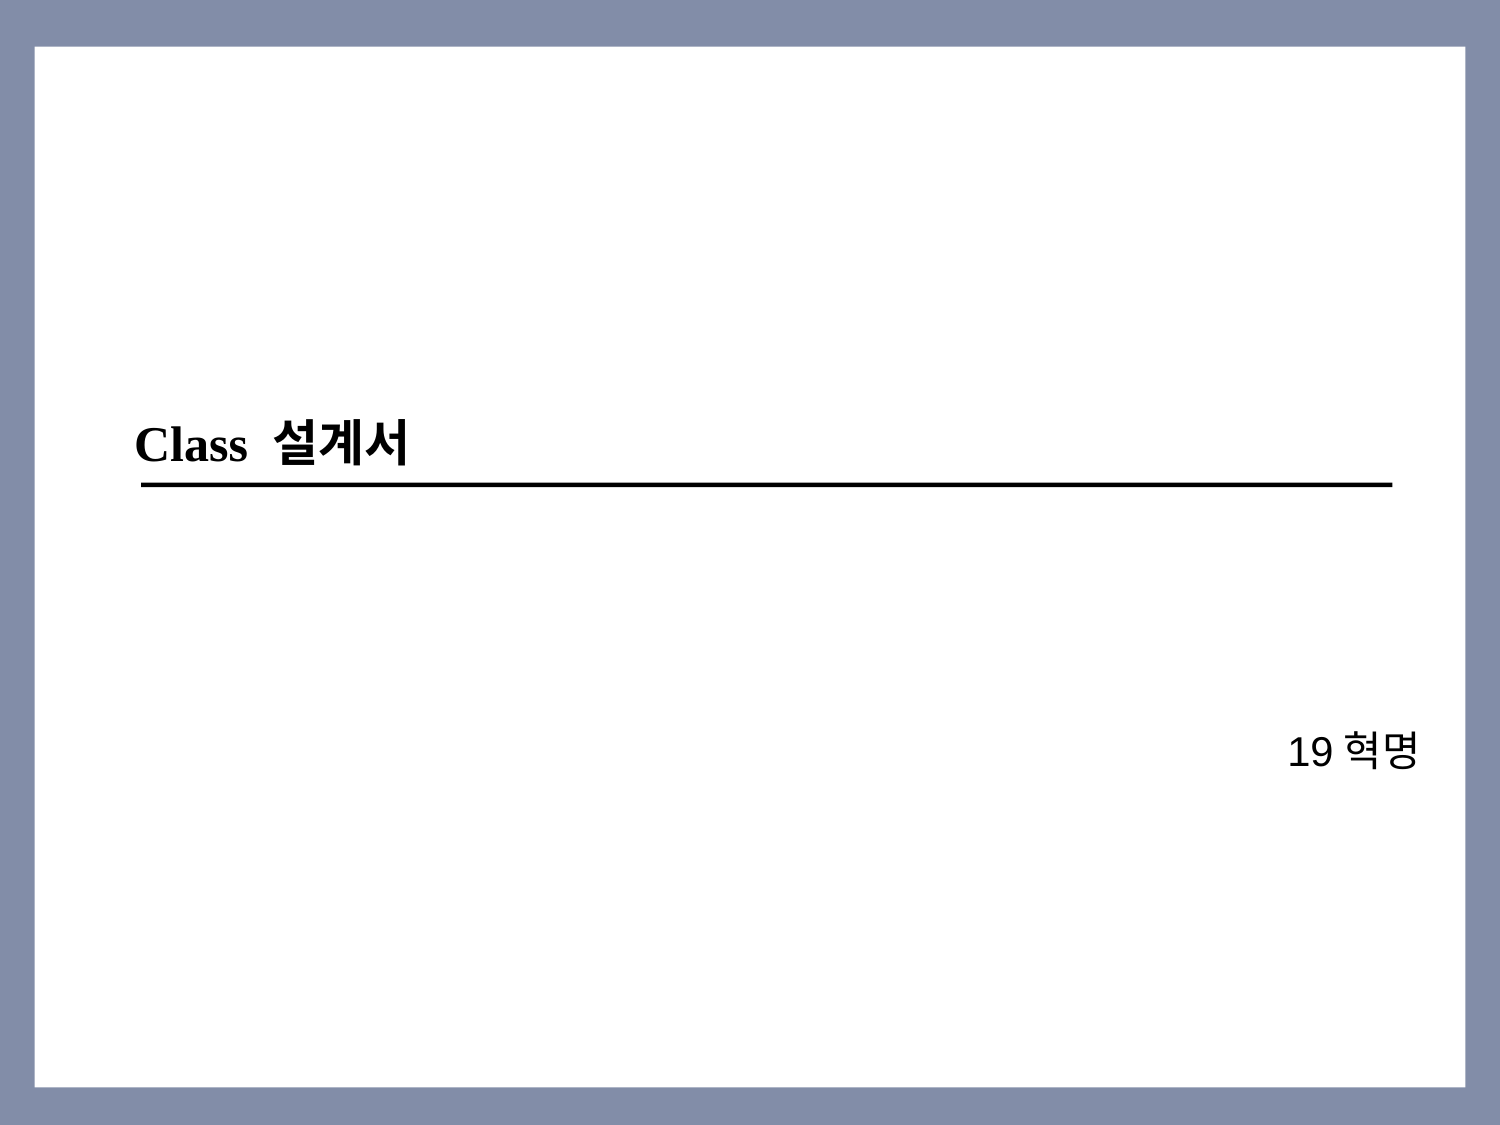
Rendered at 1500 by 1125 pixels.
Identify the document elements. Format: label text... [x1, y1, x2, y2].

text_box 19혁명 [1272, 717, 1436, 783]
title Class 설계서 [119, 320, 1395, 488]
